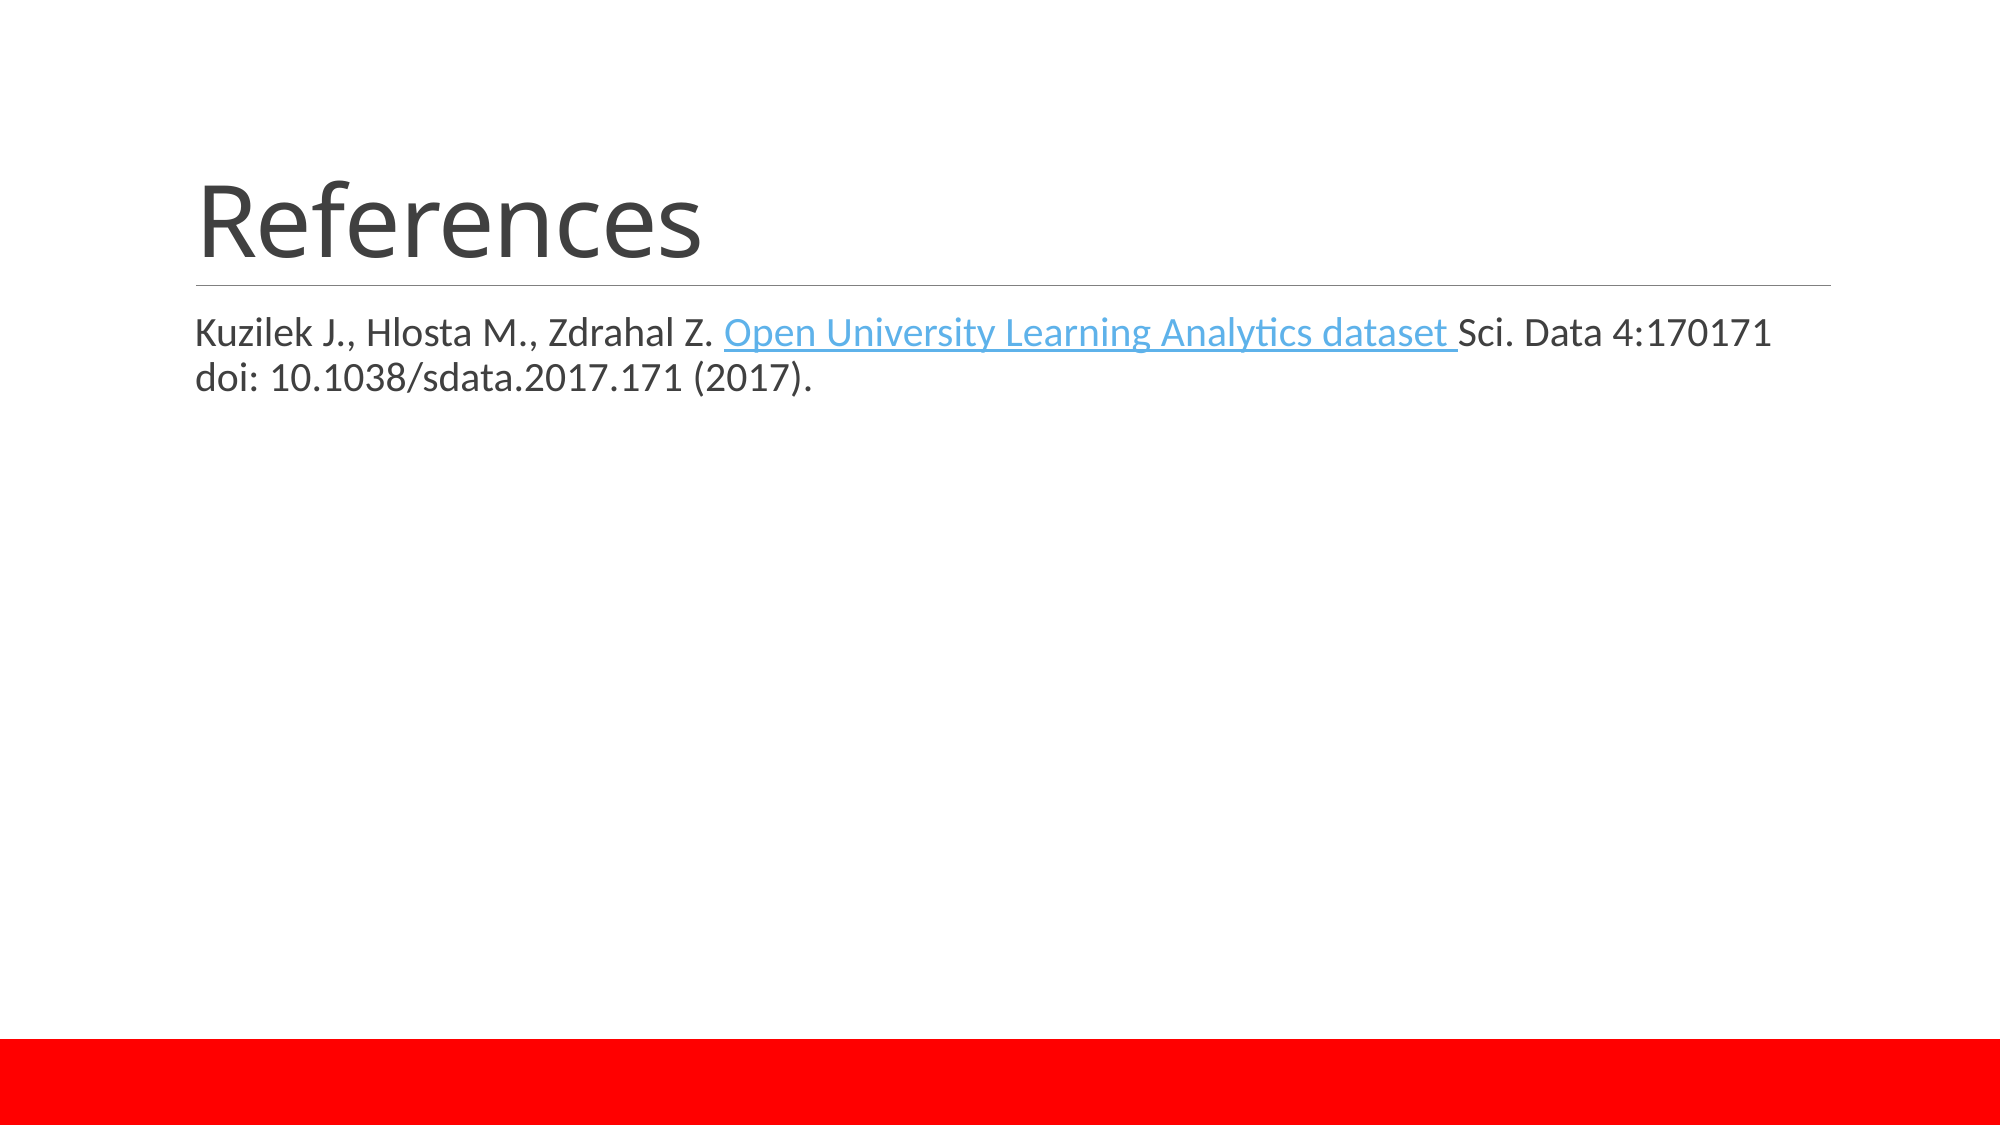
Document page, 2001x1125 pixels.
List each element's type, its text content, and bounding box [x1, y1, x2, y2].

list Kuzilek J., Hlosta M., Zdrahal Z. Open University Learning Analytics dataset Sci. Data 4:170171 doi: 10.1038/sdata.2017.171 (2017). [180, 302, 1830, 963]
title References [180, 47, 1830, 285]
